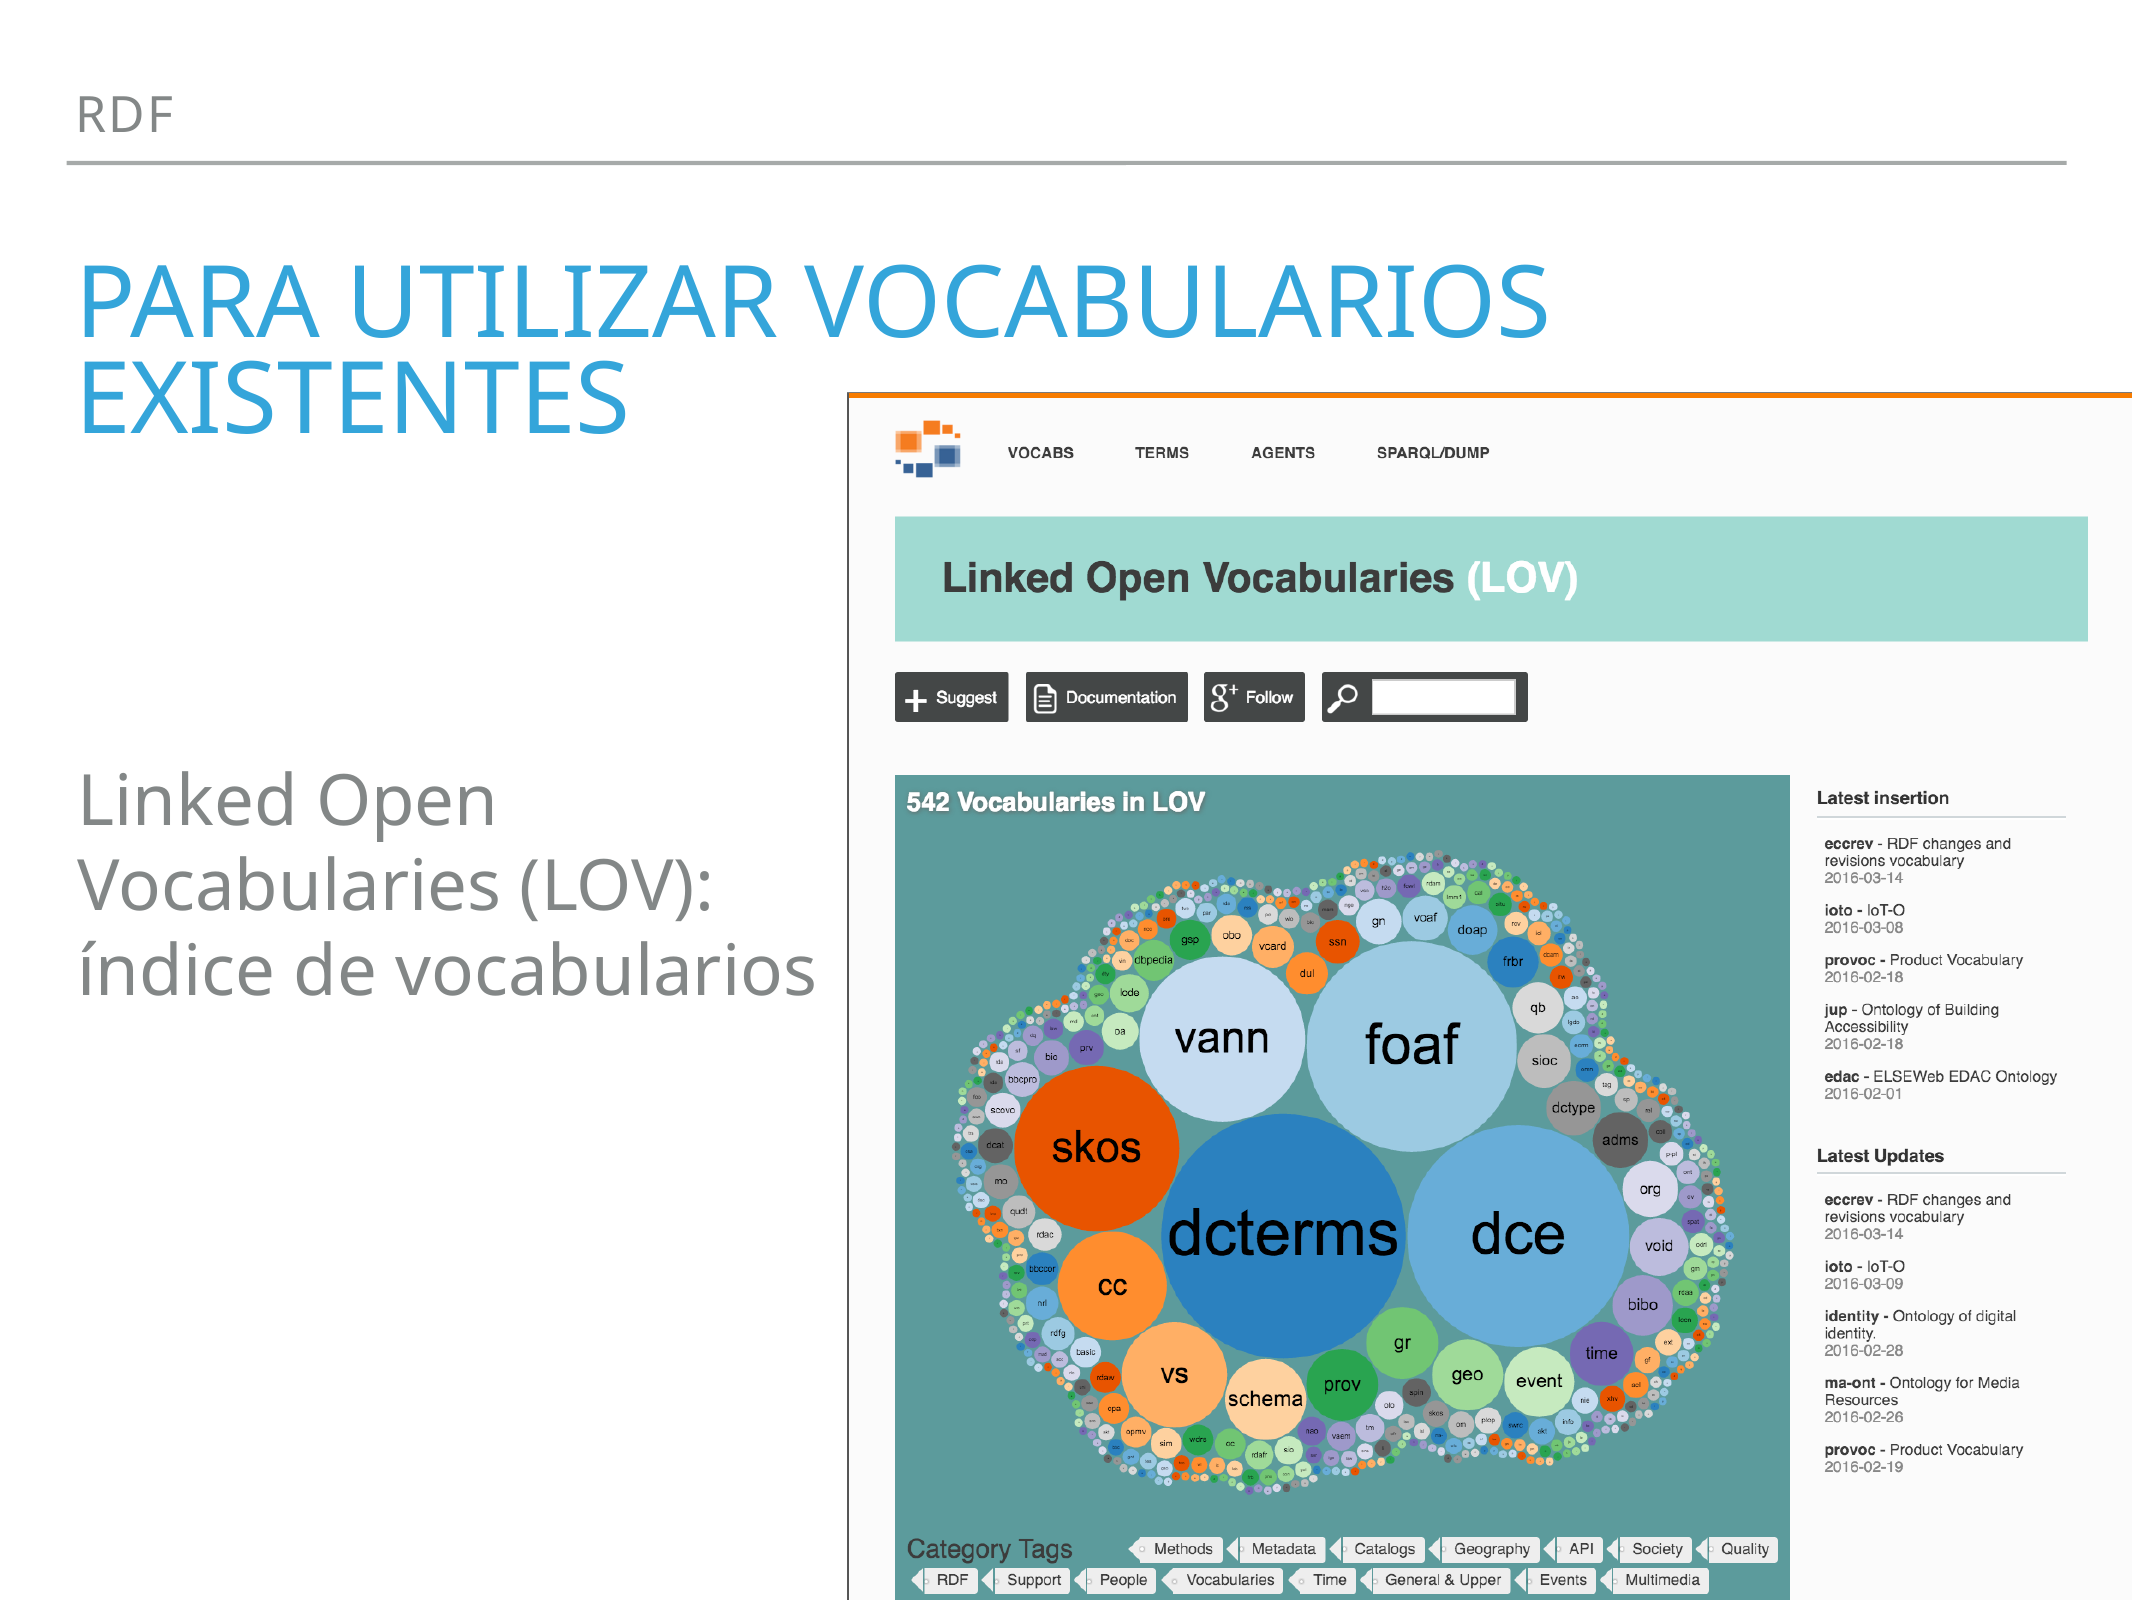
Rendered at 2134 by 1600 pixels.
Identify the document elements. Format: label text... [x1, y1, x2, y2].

list Linked Open Vocabularies (LOV): índice de vocabularios [68, 745, 846, 1159]
list RDF [66, 74, 1901, 151]
picture [847, 392, 2132, 1600]
title Para utilizar vocabularios Existentes [66, 251, 2068, 372]
